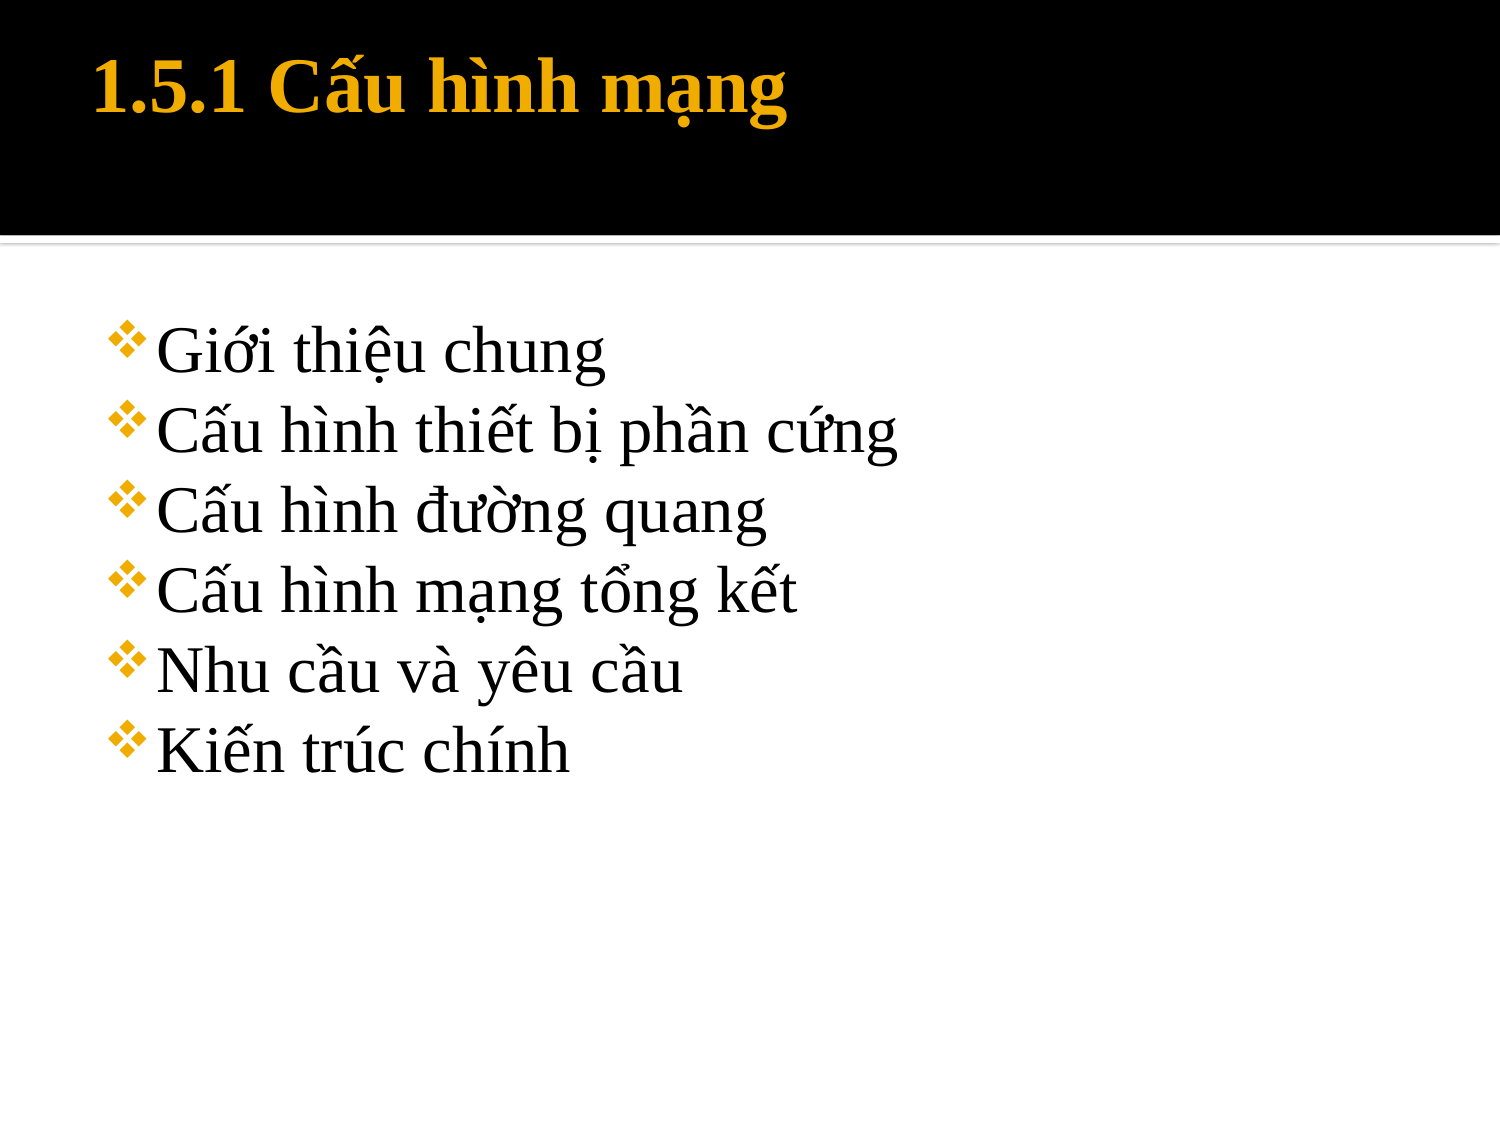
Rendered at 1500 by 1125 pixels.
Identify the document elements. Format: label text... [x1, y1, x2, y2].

list Giới thiệu chung Cấu hình thiết bị phần cứng Cấu hình đường quang Cấu hình mạng tổng kết Nhu cầu và yêu cầu Kiến trúc chính [75, 291, 1425, 1050]
title 1.5.1 Cấu hình mạng [75, 25, 1425, 231]
